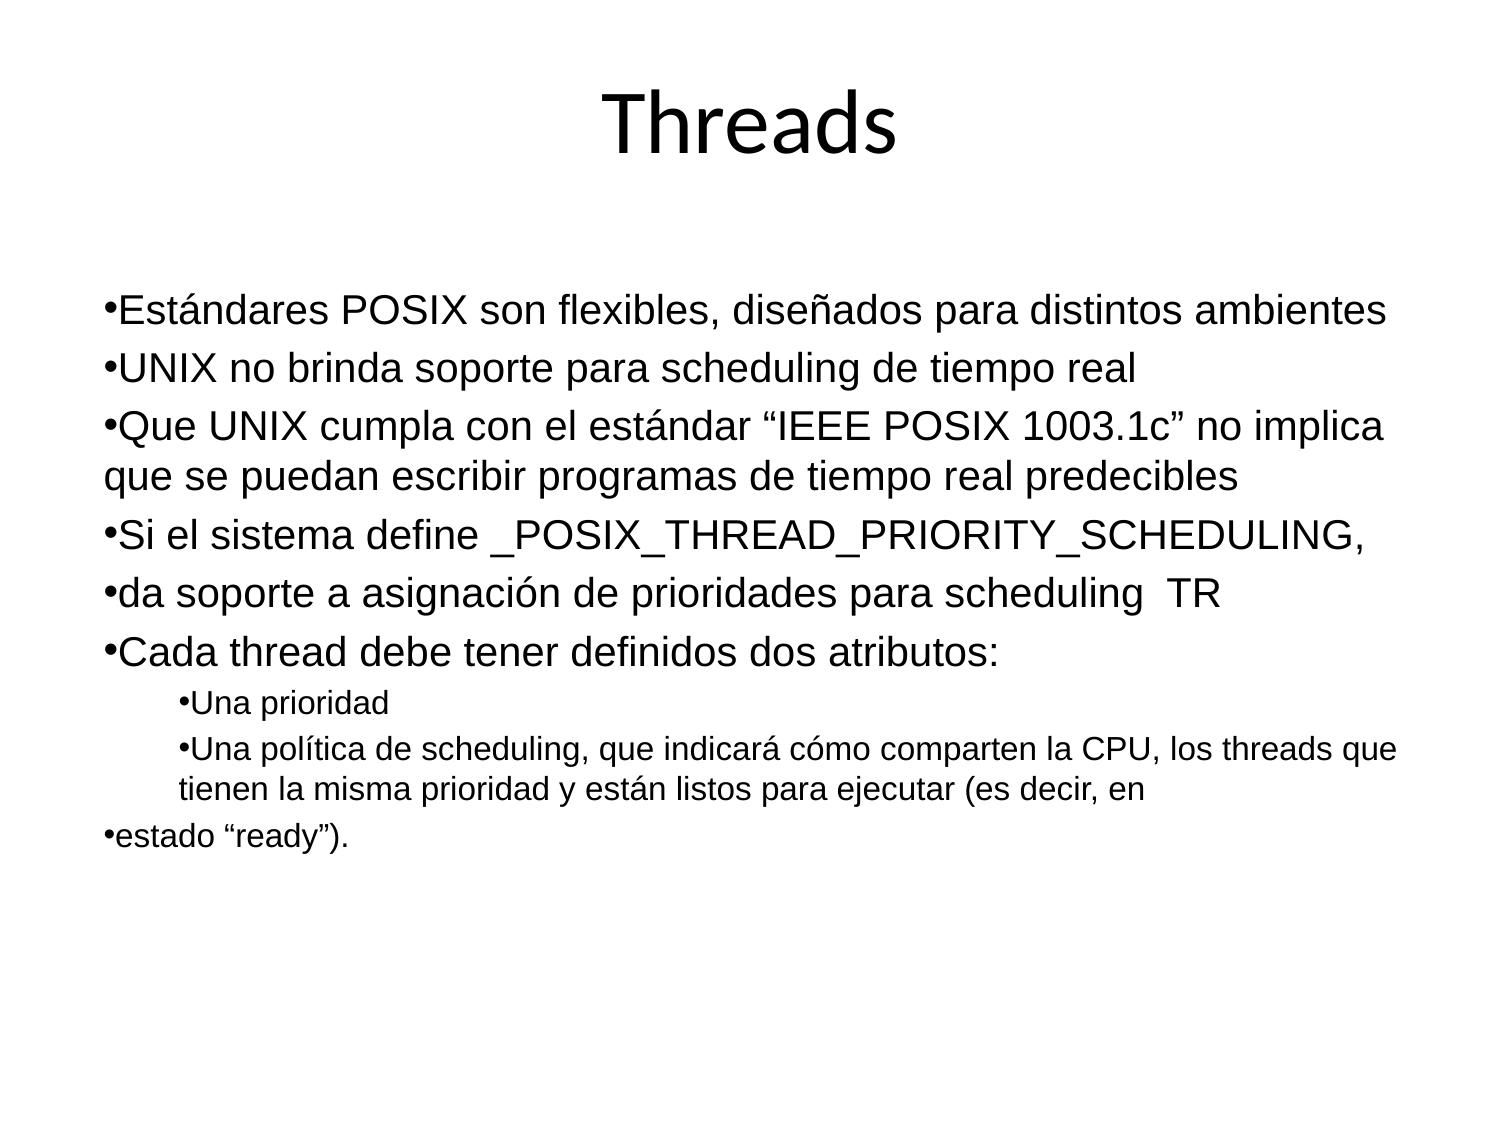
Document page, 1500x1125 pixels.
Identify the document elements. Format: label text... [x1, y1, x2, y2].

title Threads [112, 34, 1388, 200]
subtitle Estándares POSIX son flexibles, diseñados para distintos ambientes UNIX no brinda soporte para scheduling de tiempo real Que UNIX cumpla con el estándar “IEEE POSIX 1003.1c” no implica que se puedan escribir programas de tiempo real predecibles Si el sistema define _POSIX_THREAD_PRIORITY_SCHEDULING, da soporte a asignación de prioridades para scheduling TR Cada thread debe tener definidos dos atributos: Una prioridad Una política de scheduling, que indicará cómo comparten la CPU, los threads que tienen la misma prioridad y están listos para ejecutar (es decir, en estado “ready”). [88, 274, 1460, 563]
